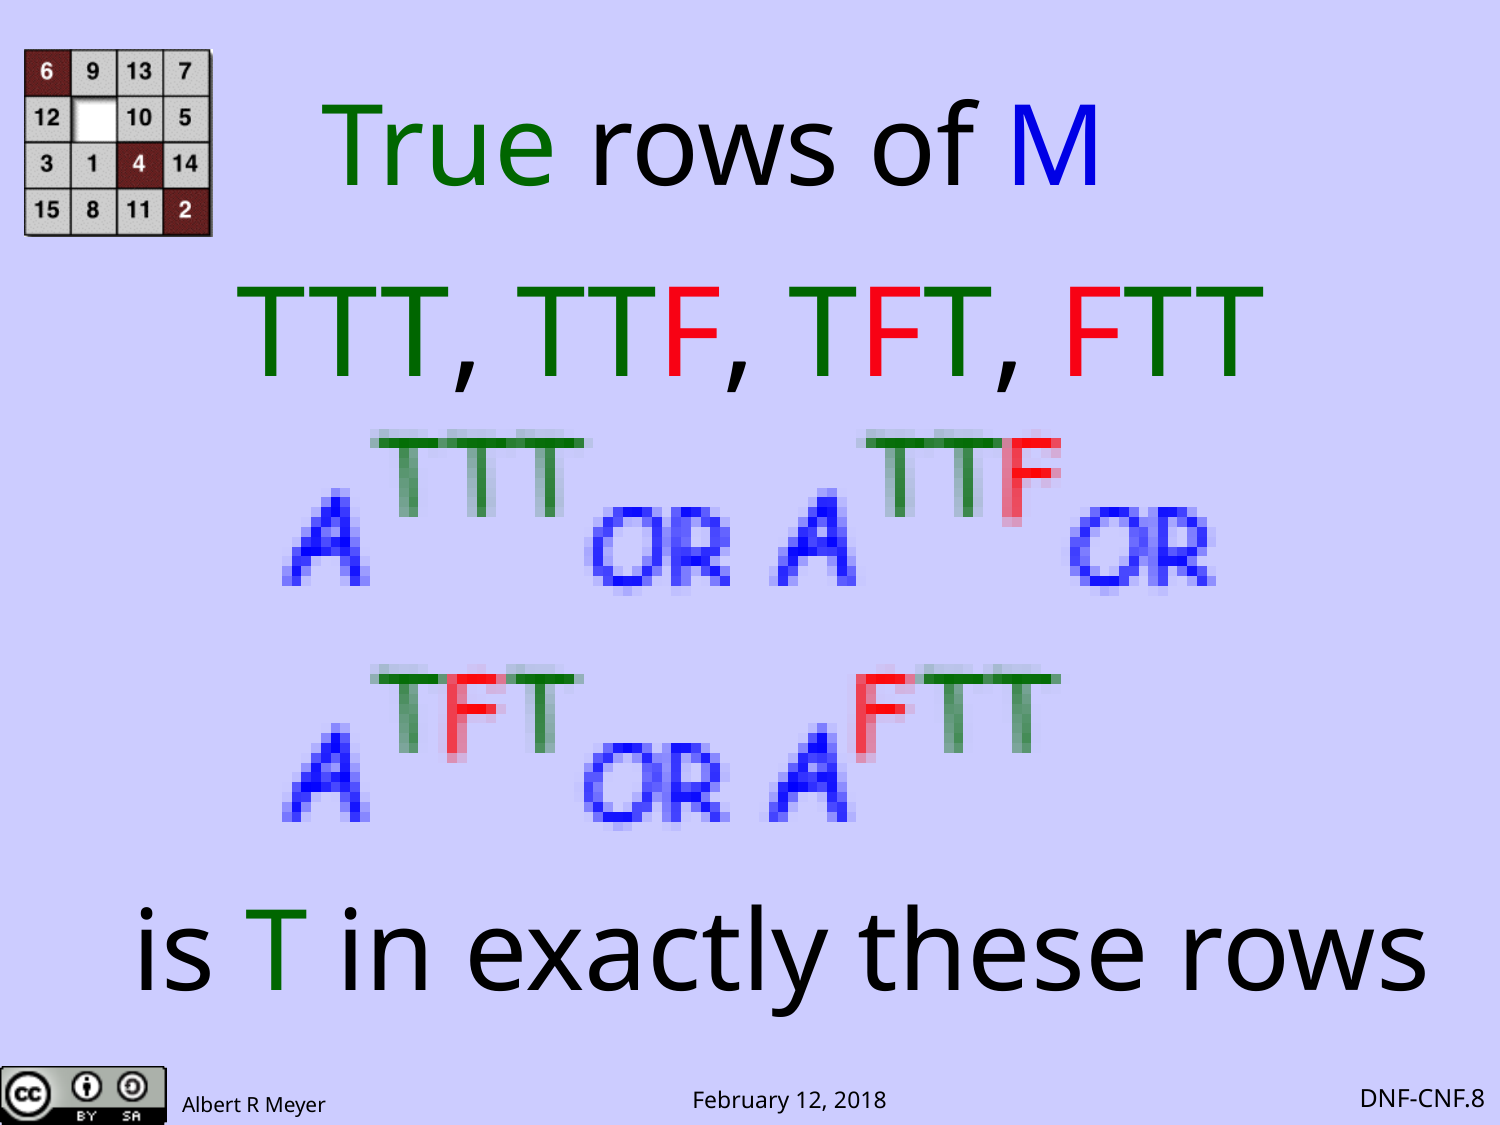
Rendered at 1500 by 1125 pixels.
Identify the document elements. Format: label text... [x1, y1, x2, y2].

title True rows of M [306, 59, 1313, 222]
picture [24, 49, 213, 237]
text_box TTT, TTF, TFT, FTT [233, 243, 1269, 409]
slide_number DNF-CNF.8 [1332, 1074, 1500, 1121]
text_box is T in exactly these rows [117, 870, 1447, 1021]
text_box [263, 380, 1266, 863]
picture [0, 1066, 167, 1125]
